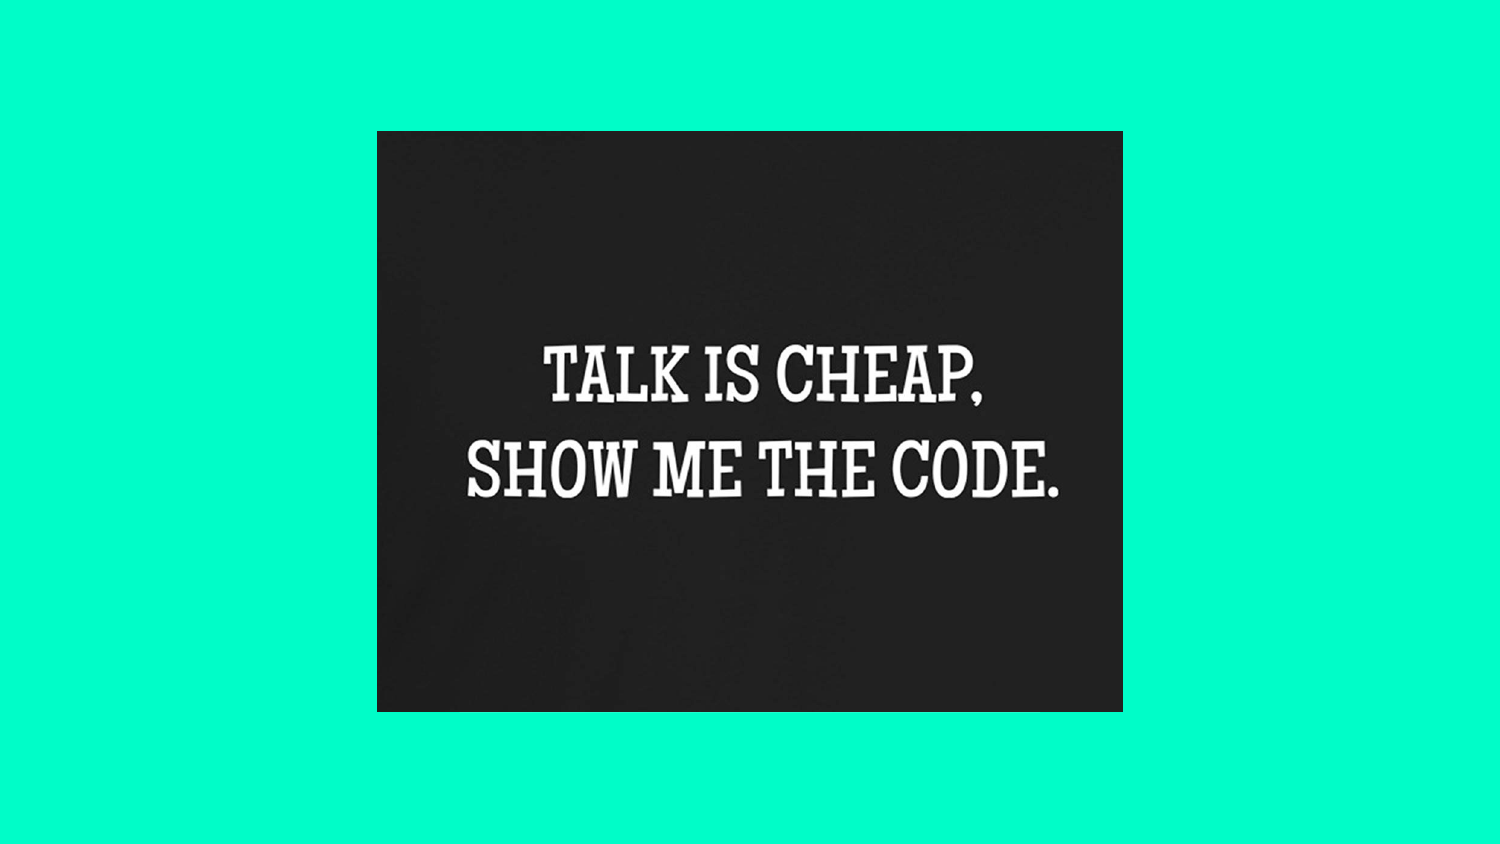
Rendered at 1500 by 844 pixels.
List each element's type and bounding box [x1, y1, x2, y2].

picture [377, 131, 1123, 713]
